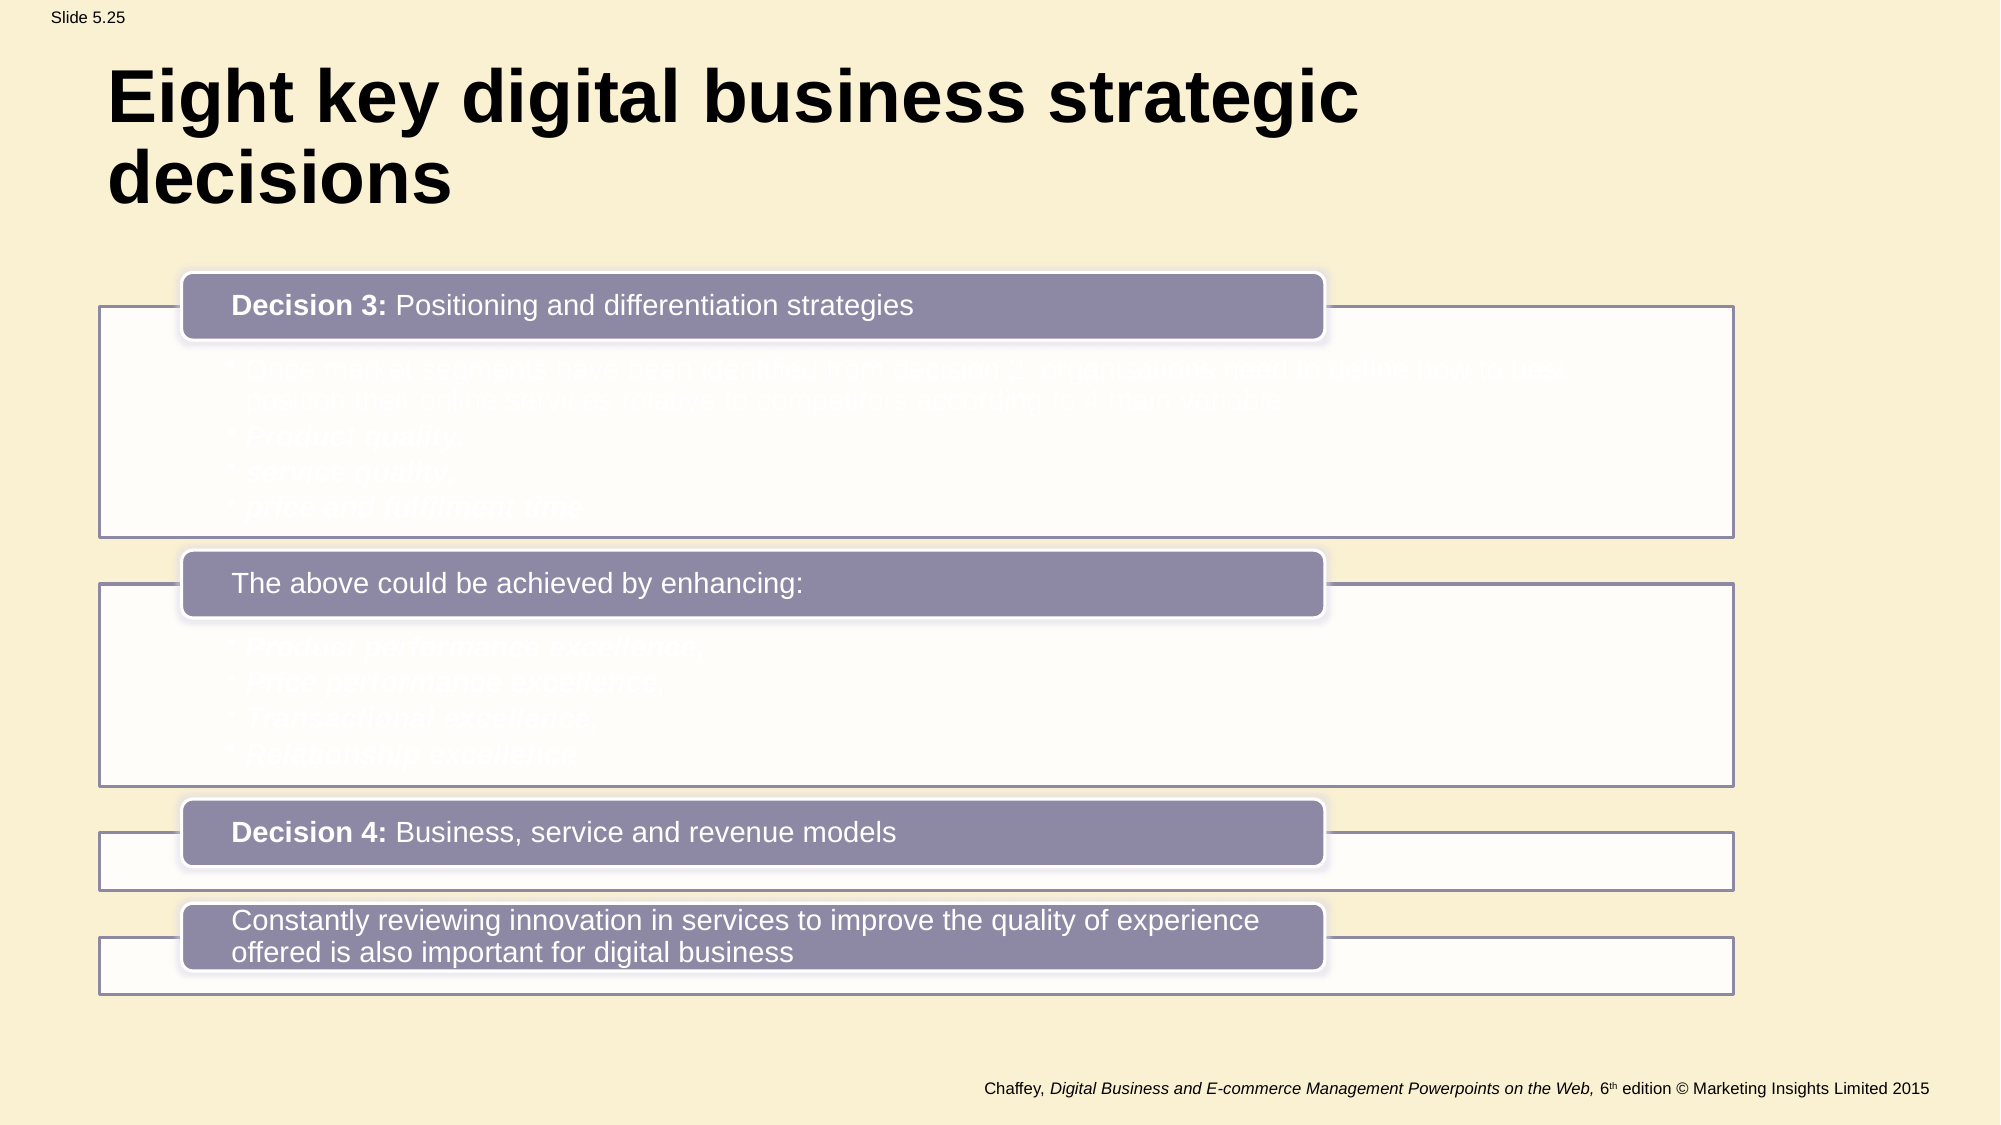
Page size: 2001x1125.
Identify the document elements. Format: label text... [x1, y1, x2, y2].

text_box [99, 262, 1734, 1006]
text_box Eight key digital business strategic decisions [99, 45, 1734, 233]
